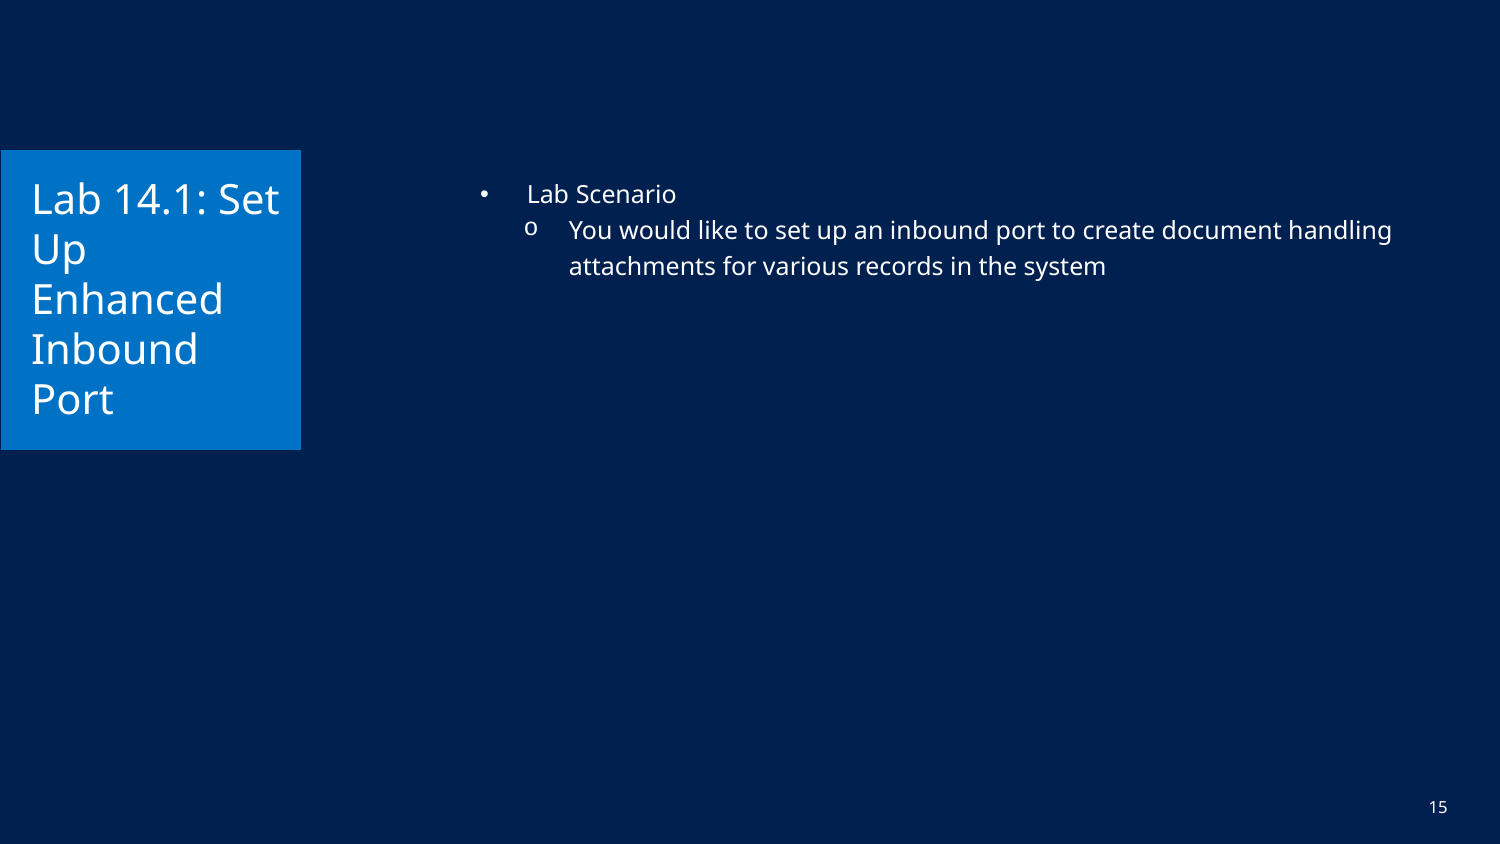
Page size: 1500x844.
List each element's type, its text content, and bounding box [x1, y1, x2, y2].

list Lab Scenario You would like to set up an inbound port to create document handling attachments for various records in the system [450, 150, 1463, 772]
slide_number 15 [1112, 782, 1463, 827]
title Lab 14.1: Set Up Enhanced Inbound Port [1, 150, 302, 450]
